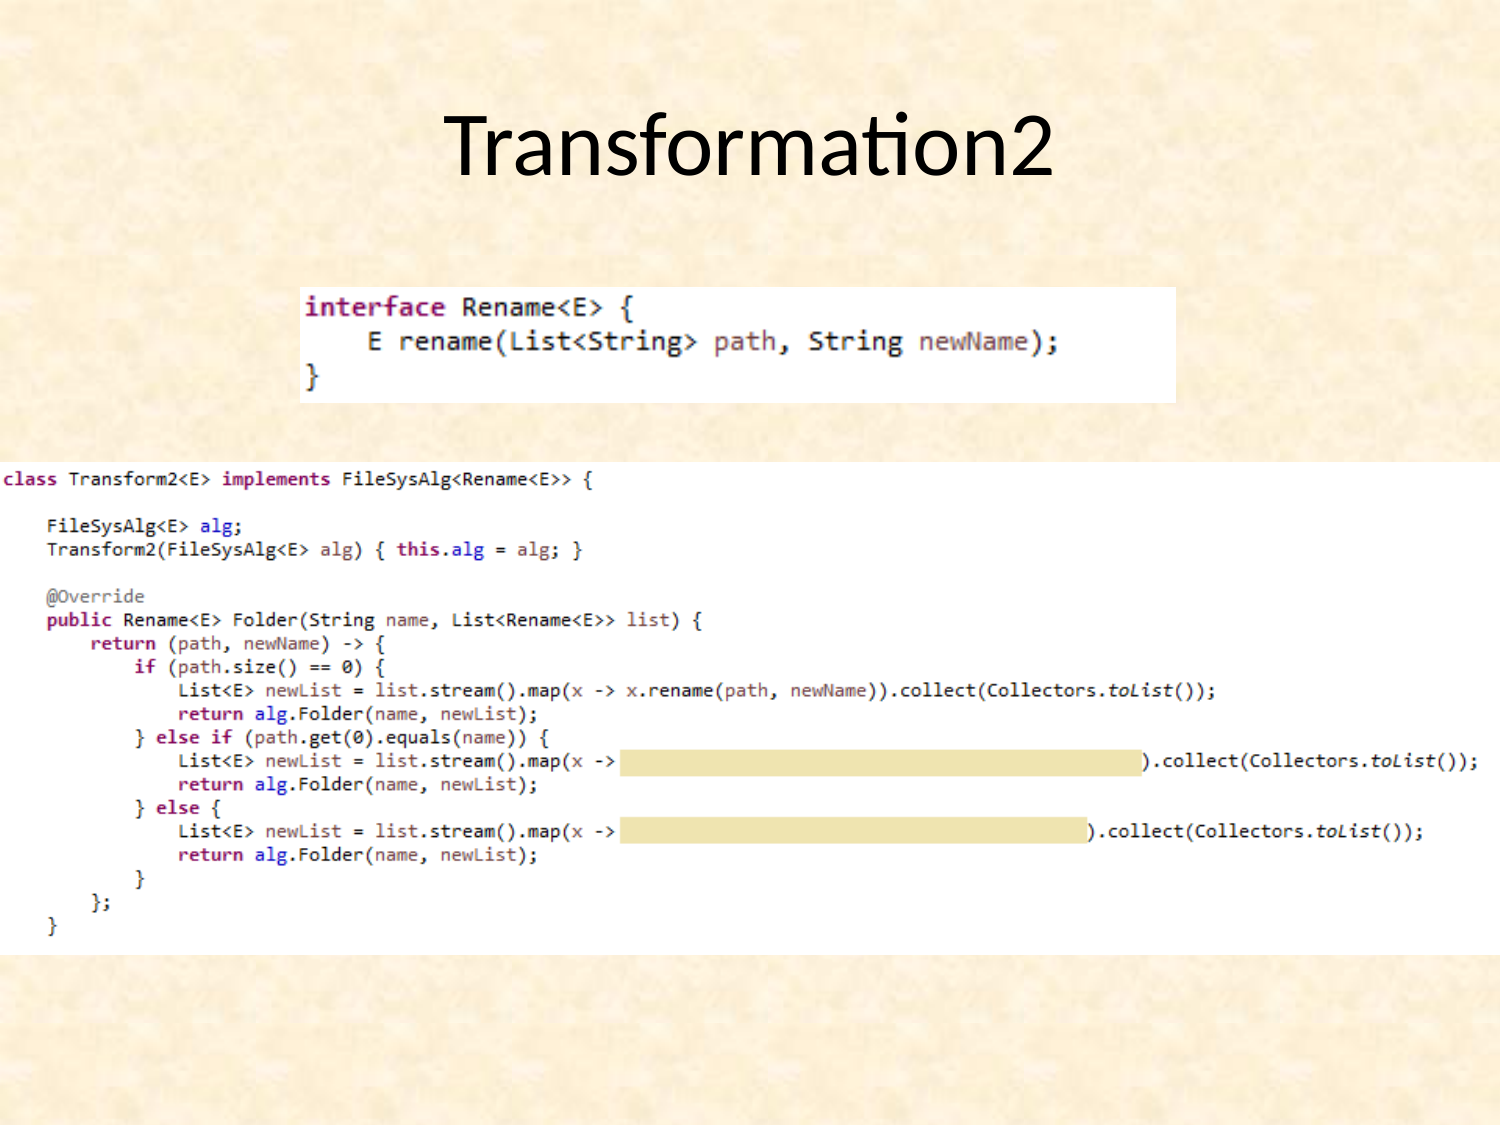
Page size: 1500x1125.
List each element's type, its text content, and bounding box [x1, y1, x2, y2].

title Transformation2 [75, 45, 1425, 233]
picture [0, 0, 1500, 1125]
